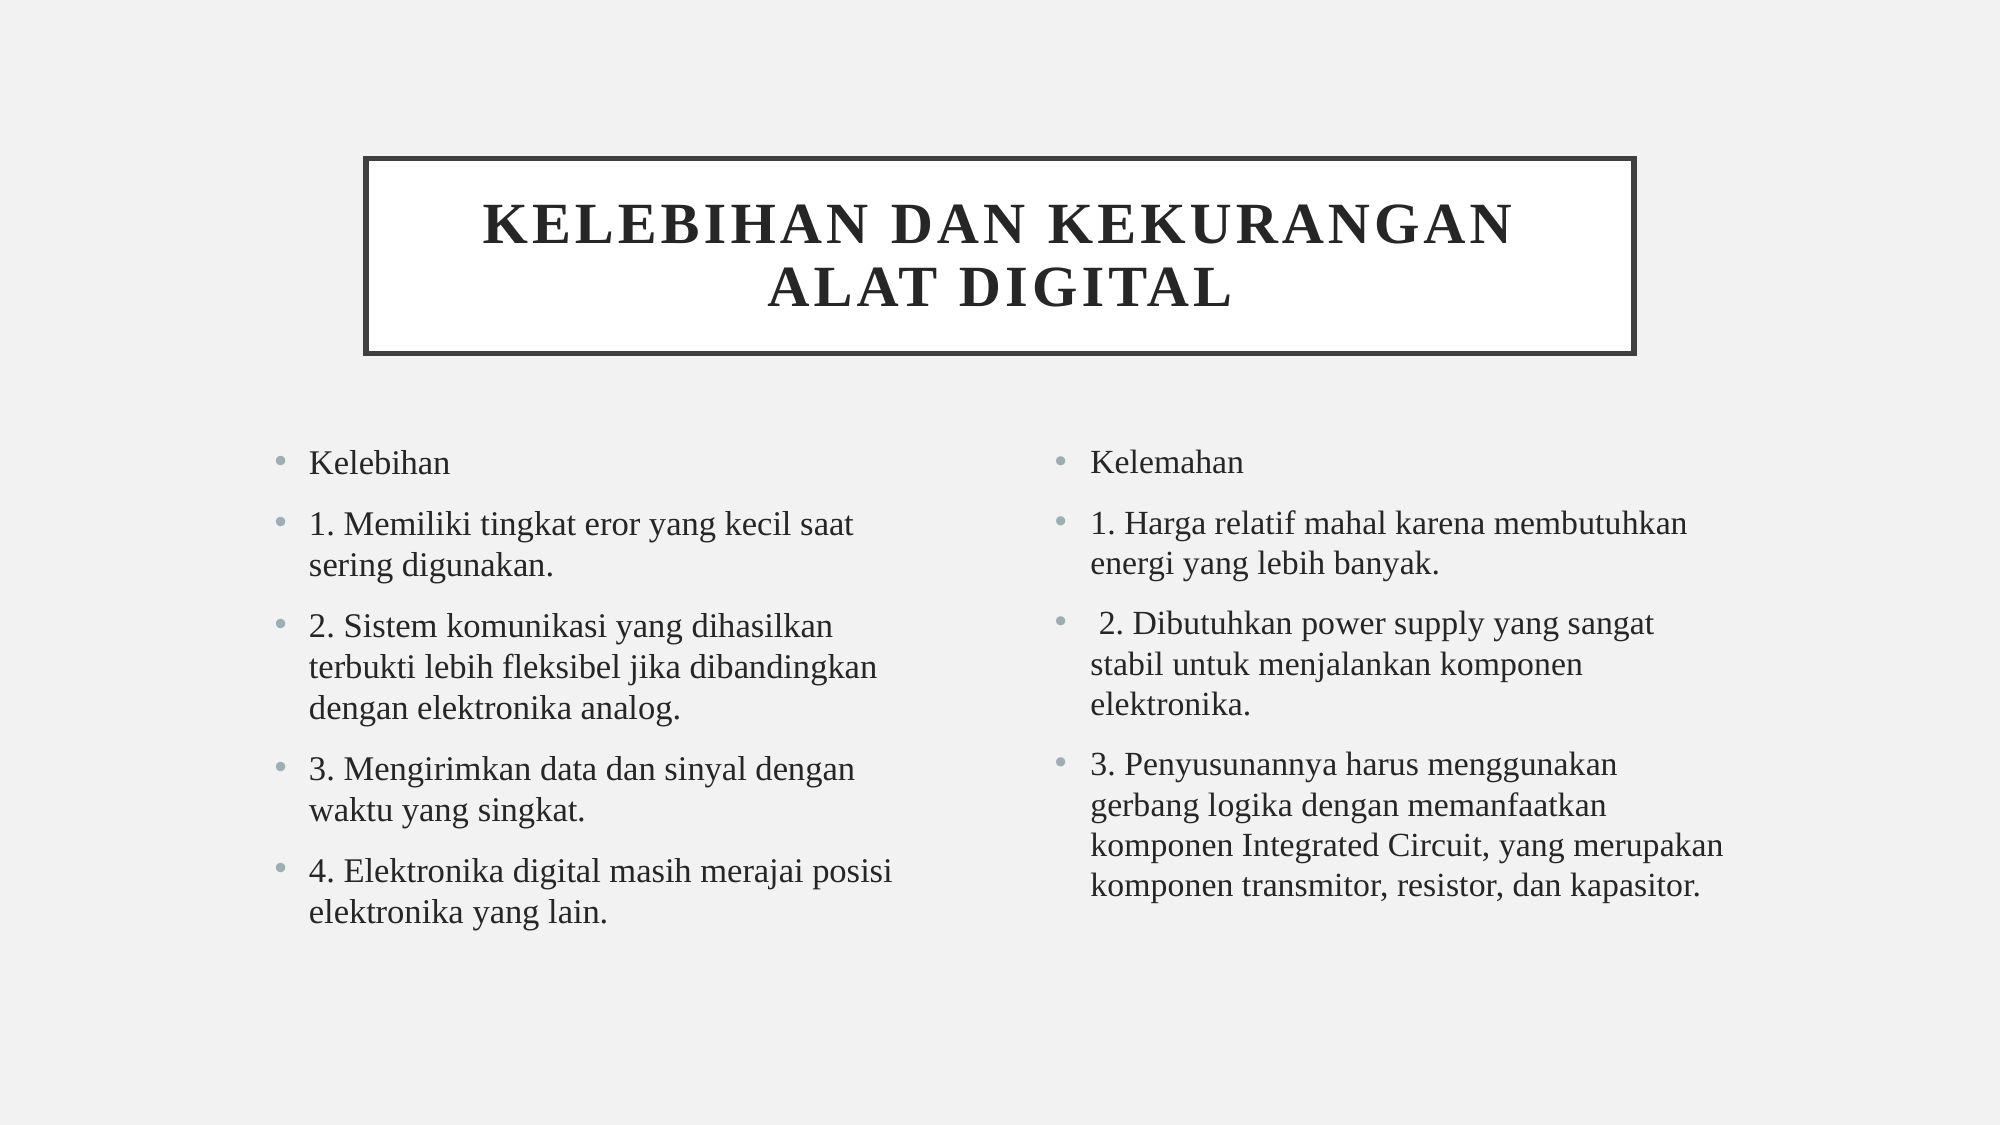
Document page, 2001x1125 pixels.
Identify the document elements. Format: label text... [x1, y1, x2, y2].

list Kelemahan 1. Harga relatif mahal karena membutuhkan energi yang lebih banyak. 2. Dibutuhkan power supply yang sangat stabil untuk menjalankan komponen elektronika. 3. Penyusunannya harus menggunakan gerbang logika dengan memanfaatkan komponen Integrated Circuit, yang merupakan komponen transmitor, resistor, dan kapasitor. [1039, 432, 1741, 942]
title Kelebihan dan kekurangan alat digital [363, 156, 1637, 356]
list Kelebihan 1. Memiliki tingkat eror yang kecil saat sering digunakan. 2. Sistem komunikasi yang dihasilkan terbukti lebih fleksibel jika dibandingkan dengan elektronika analog. 3. Mengirimkan data dan sinyal dengan waktu yang singkat. 4. Elektronika digital masih merajai posisi elektronika yang lain. [259, 432, 961, 942]
